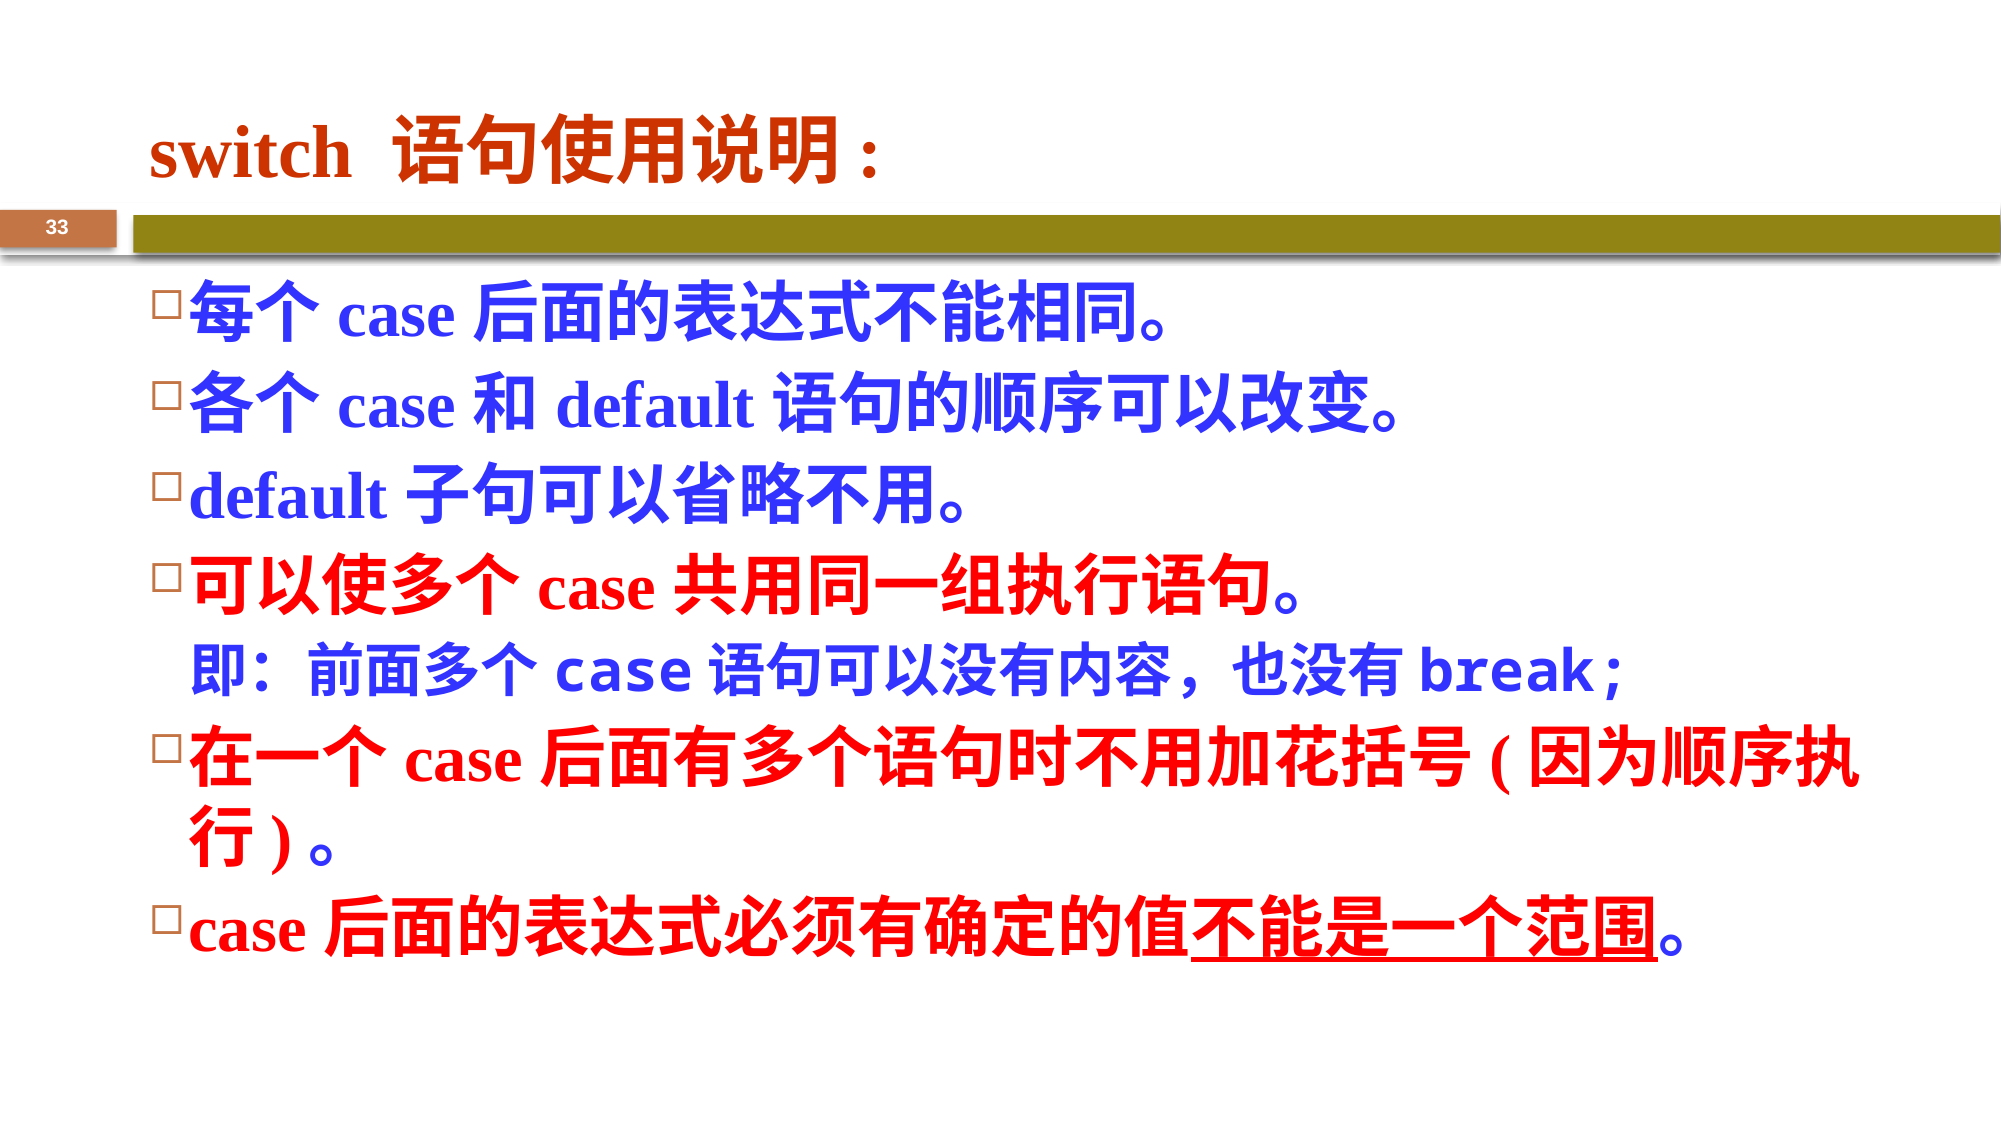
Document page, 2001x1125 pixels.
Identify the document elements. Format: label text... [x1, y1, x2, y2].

title switch 语句使用说明: [133, 37, 1918, 201]
list 每个case后面的表达式不能相同。 各个case和default语句的顺序可以改变。 default子句可以省略不用。 可以使多个case共用同一组执行语句。 即：前面多个case语句可以没有内容，也没有break; 在一个case后面有多个语句时不用加花括号(因为顺序执行)。 case后面的表达式必须有确定的值不能是一个范围。 [133, 262, 1981, 1001]
slide_number 33 [0, 207, 114, 248]
